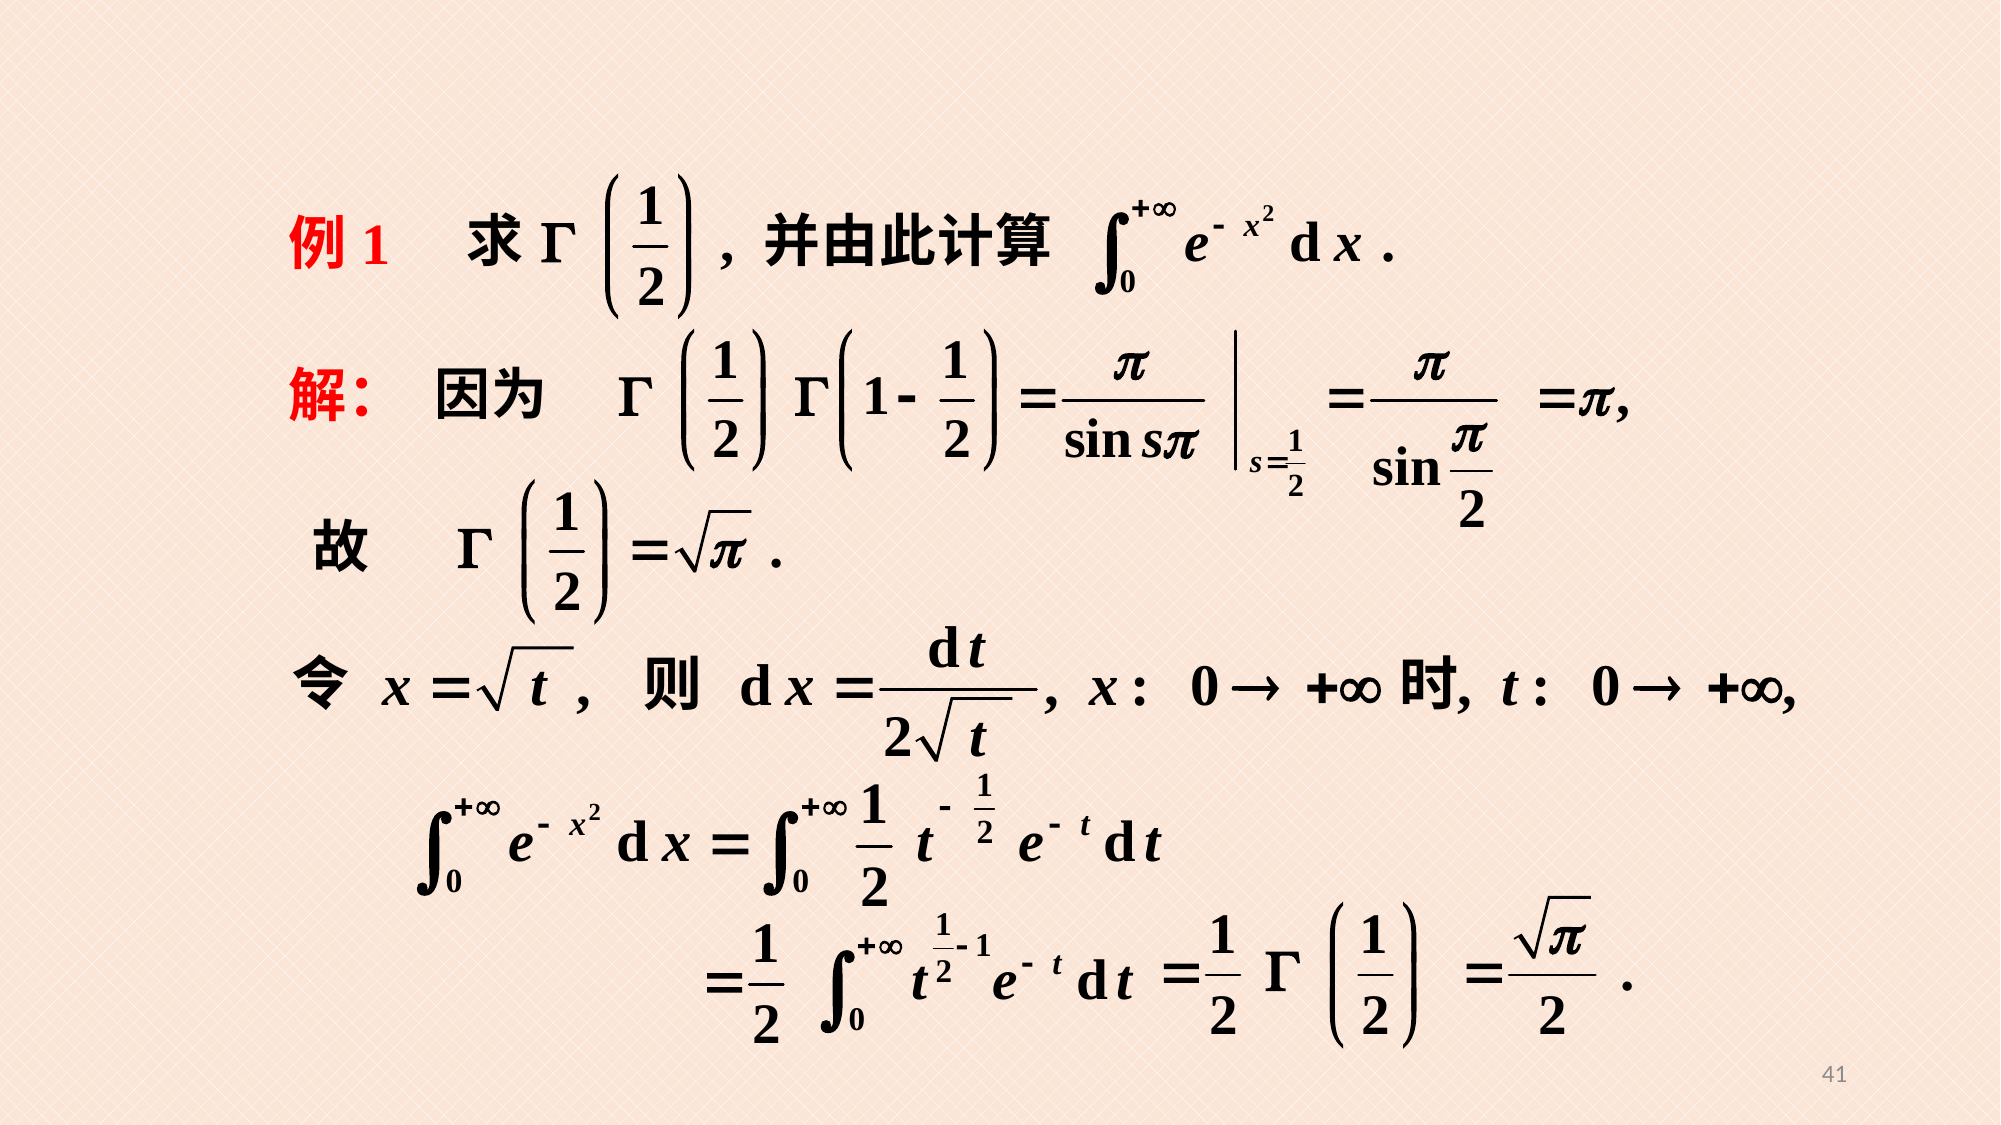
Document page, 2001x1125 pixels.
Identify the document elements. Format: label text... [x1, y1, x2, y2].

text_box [693, 899, 1147, 1058]
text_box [399, 759, 1208, 921]
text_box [1149, 885, 1676, 1058]
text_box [431, 317, 1672, 541]
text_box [460, 161, 1438, 317]
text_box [284, 607, 1808, 775]
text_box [306, 467, 824, 607]
text_box 例1 [274, 198, 443, 284]
slide_number 41 [1412, 1042, 1863, 1103]
text_box 解： [274, 350, 400, 436]
